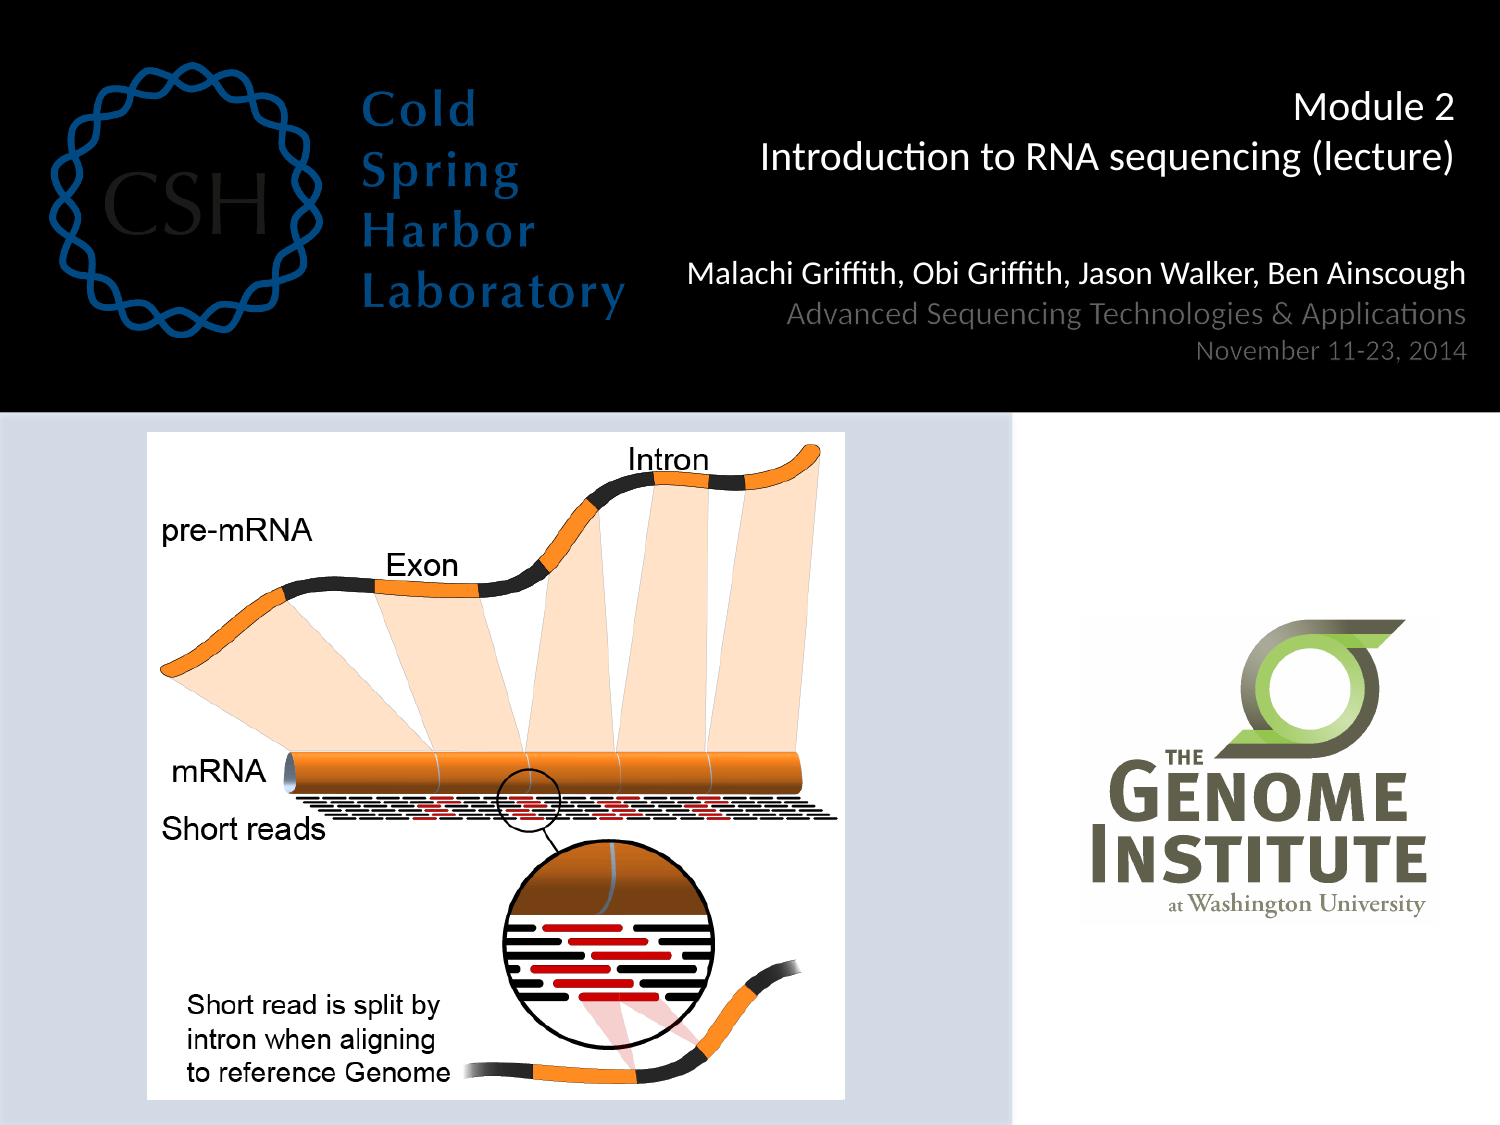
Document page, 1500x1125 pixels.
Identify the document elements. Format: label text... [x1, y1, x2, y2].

picture [147, 432, 845, 1101]
text_box [0, 412, 1013, 1125]
picture [49, 62, 625, 338]
picture [1080, 614, 1439, 926]
text_box Module 2 Introduction to RNA sequencing (lecture) [482, 59, 1471, 198]
text_box Malachi Griffith, Obi Griffith, Jason Walker, Ben Ainscough Advanced Sequencing Technologies & Applications November 11-23, 2014 [632, 231, 1483, 386]
